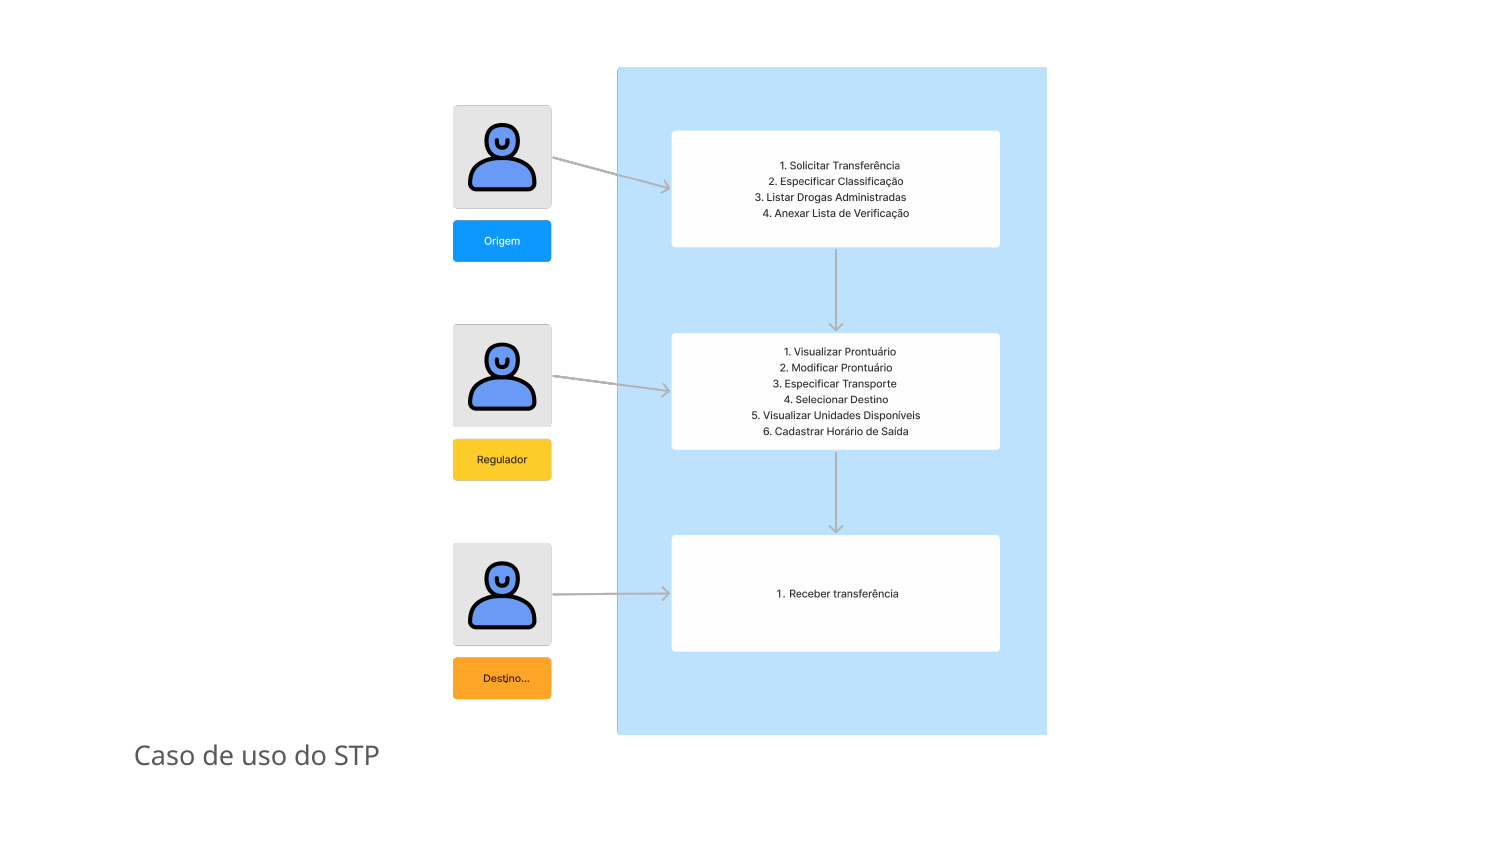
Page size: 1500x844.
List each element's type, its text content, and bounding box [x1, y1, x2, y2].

list Caso de uso do STP [118, 717, 1382, 793]
picture [452, 67, 1048, 736]
